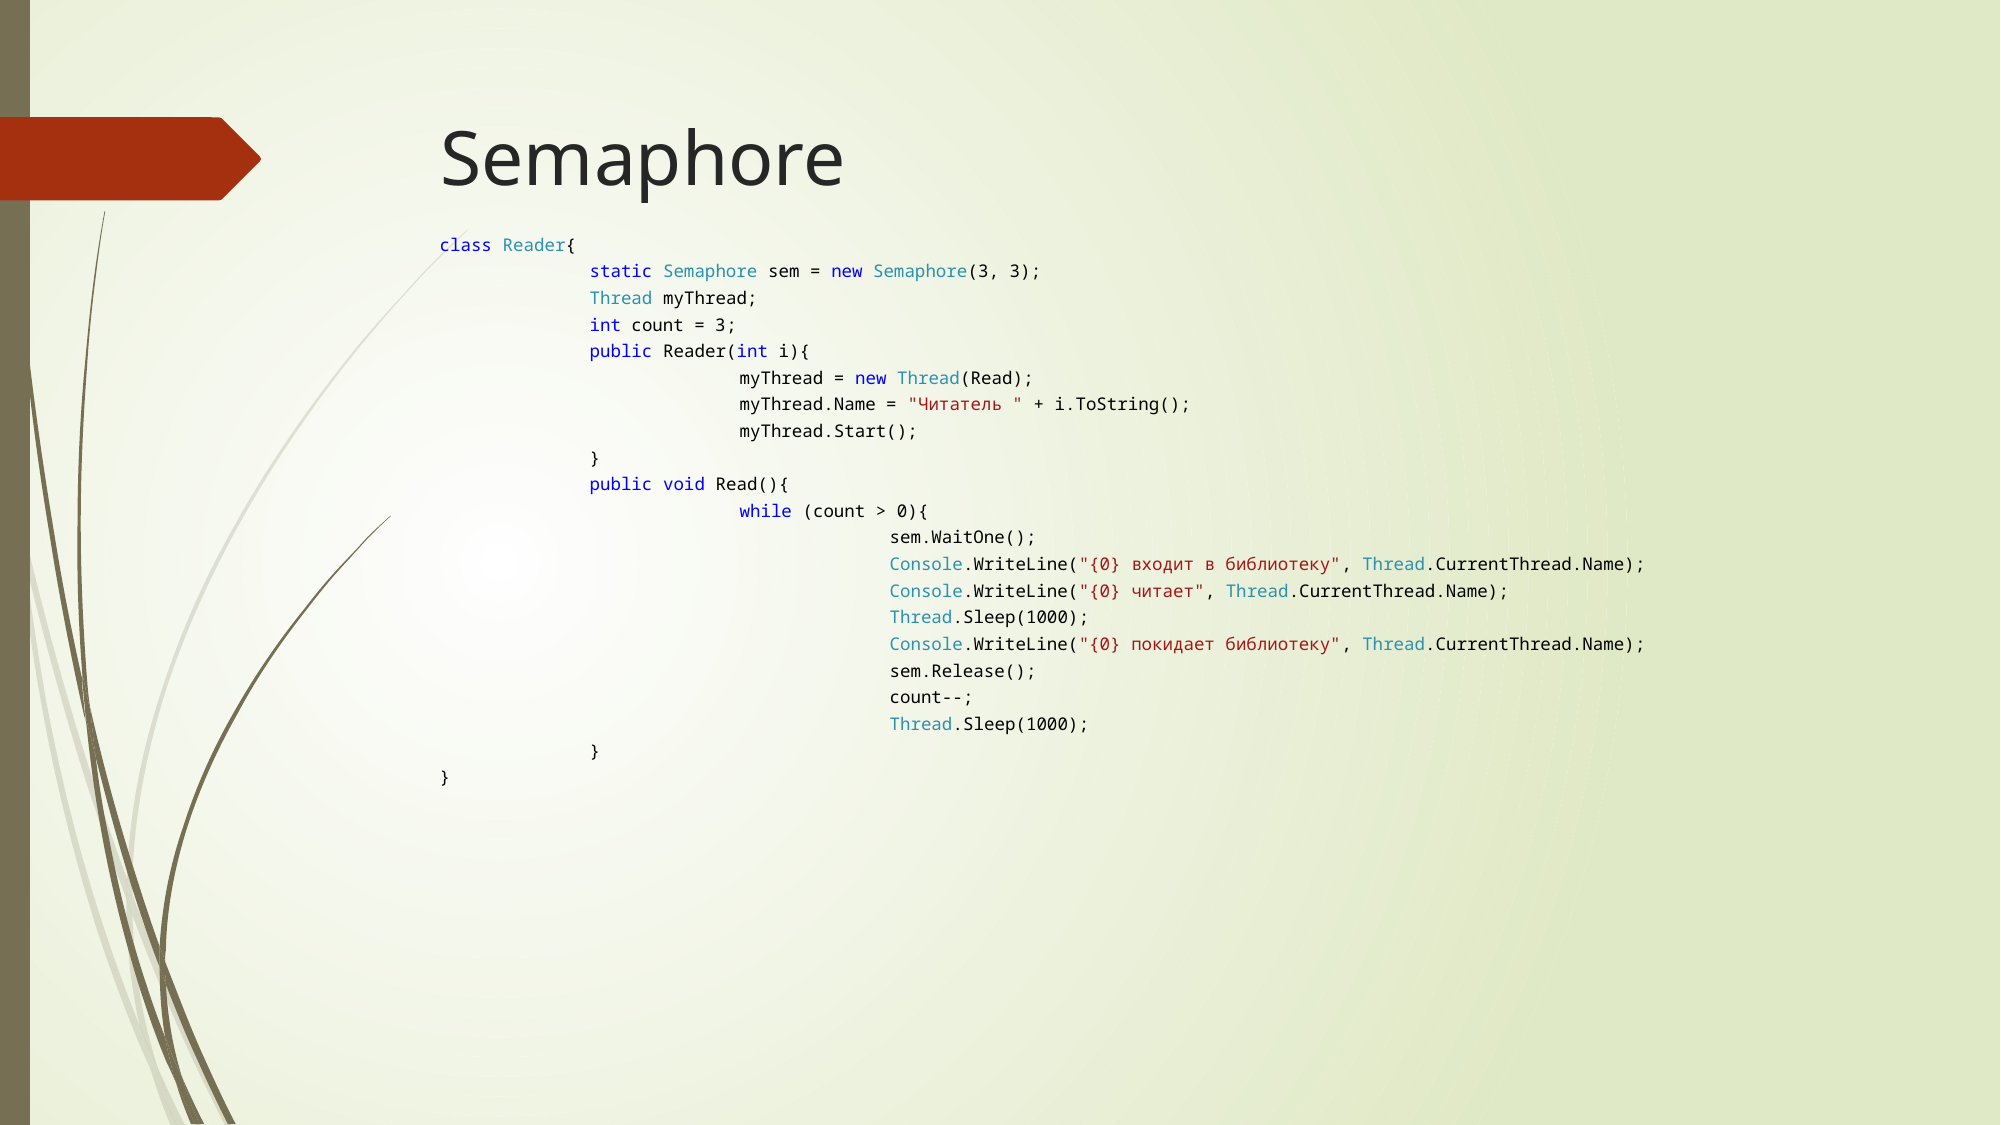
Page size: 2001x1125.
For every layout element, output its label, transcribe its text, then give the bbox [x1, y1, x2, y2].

list class Reader{ static Semaphore sem = new Semaphore(3, 3); Thread myThread; int count = 3; public Reader(int i){ myThread = new Thread(Read); myThread.Name = "Читатель " + i.ToString(); myThread.Start(); } public void Read(){ while (count > 0){ sem.WaitOne(); Console.WriteLine("{0} входит в библиотеку", Thread.CurrentThread.Name); Console.WriteLine("{0} читает", Thread.CurrentThread.Name); Thread.Sleep(1000); Console.WriteLine("{0} покидает библиотеку", Thread.CurrentThread.Name); sem.Release(); count--; Thread.Sleep(1000); } } [424, 230, 1888, 1065]
title Semaphore [425, 102, 1888, 230]
